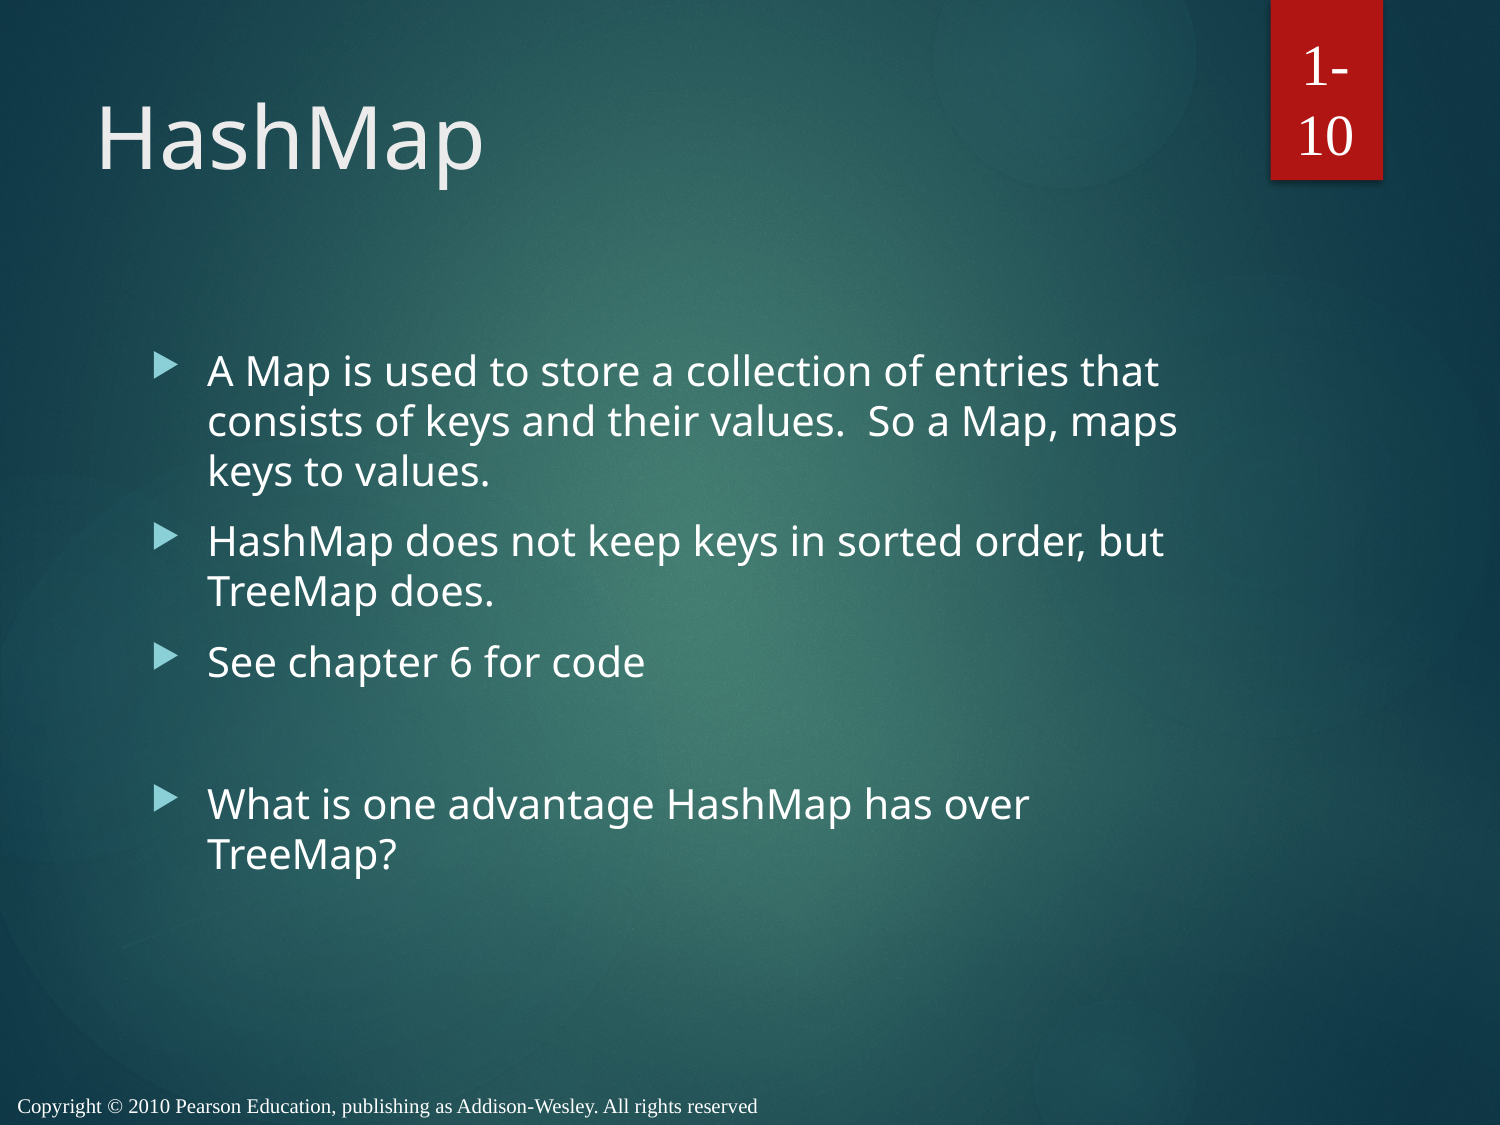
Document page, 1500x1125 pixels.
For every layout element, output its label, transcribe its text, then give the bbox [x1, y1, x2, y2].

slide_number 1-10 [1273, 48, 1378, 175]
list A Map is used to store a collection of entries that consists of keys and their values. So a Map, maps keys to values. HashMap does not keep keys in sorted order, but TreeMap does. See chapter 6 for code What is one advantage HashMap has over TreeMap? [135, 336, 1237, 1025]
title HashMap [79, 74, 1237, 304]
